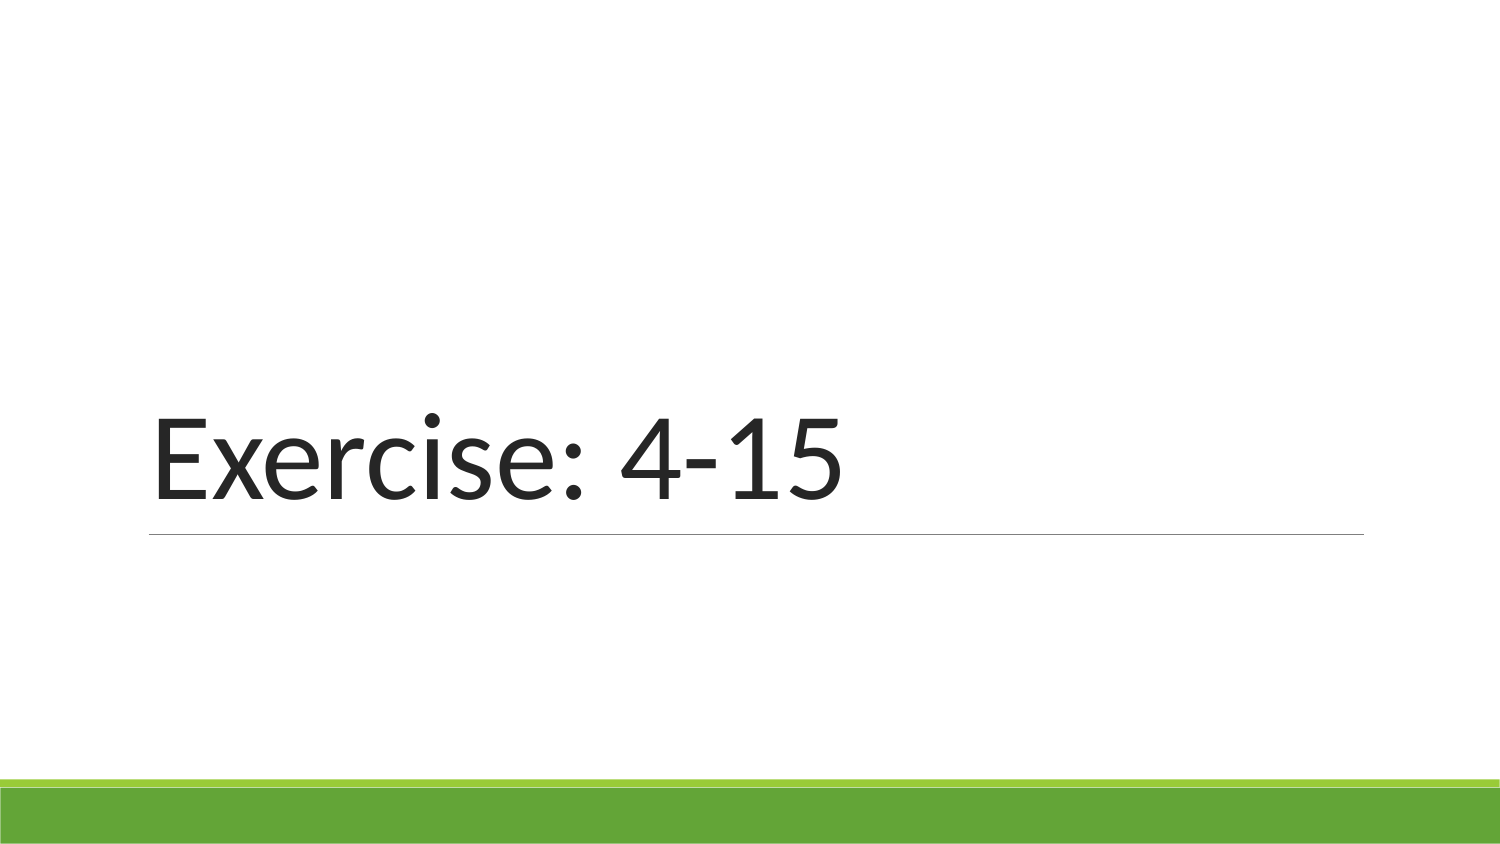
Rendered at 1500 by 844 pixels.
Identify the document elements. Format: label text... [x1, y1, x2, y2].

title Exercise: 4-15 [135, 93, 1373, 533]
